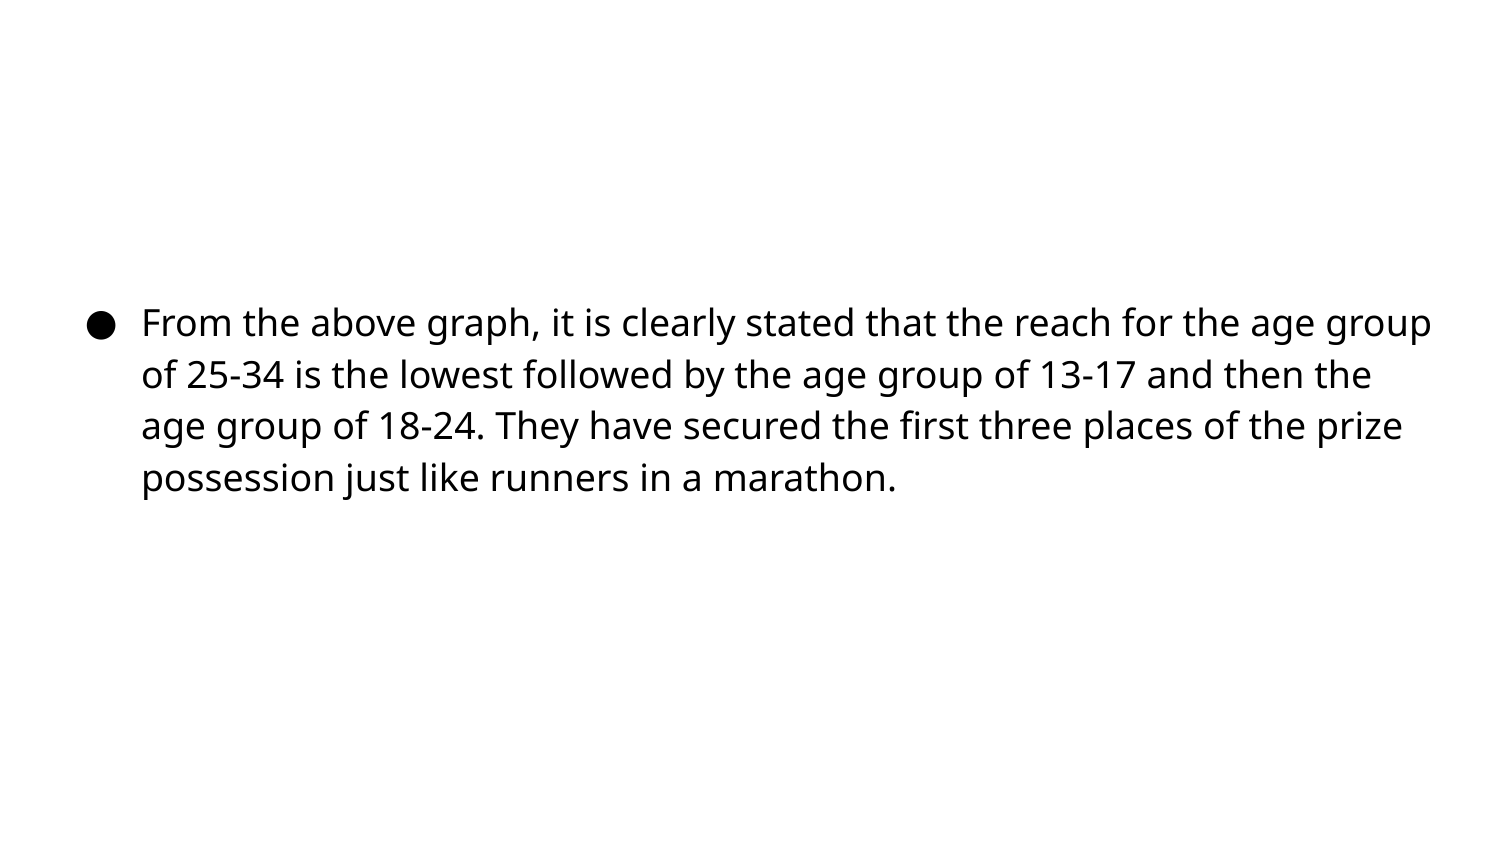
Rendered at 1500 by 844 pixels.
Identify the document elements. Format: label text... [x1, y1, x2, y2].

list From the above graph, it is clearly stated that the reach for the age group of 25-34 is the lowest followed by the age group of 13-17 and then the age group of 18-24. They have secured the first three places of the prize possession just like runners in a marathon. [51, 130, 1449, 678]
